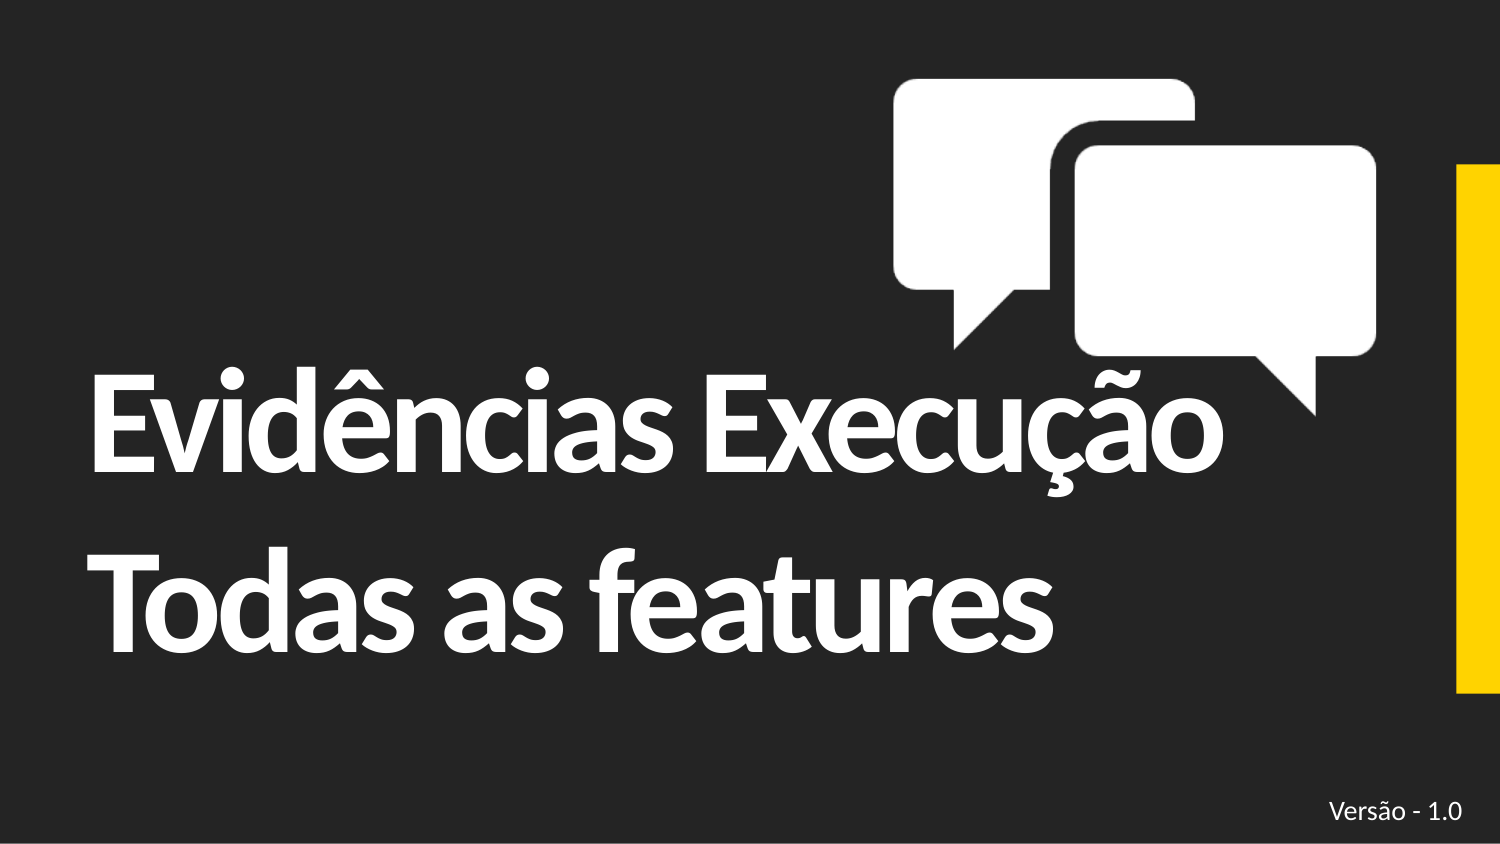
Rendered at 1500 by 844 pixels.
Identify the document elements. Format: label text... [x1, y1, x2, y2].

text_box Versão - 1.0 [1314, 785, 1499, 834]
text_box Evidências Execução Todas as features [71, 315, 1315, 690]
picture [845, 0, 1425, 538]
text_box [44, 223, 416, 525]
